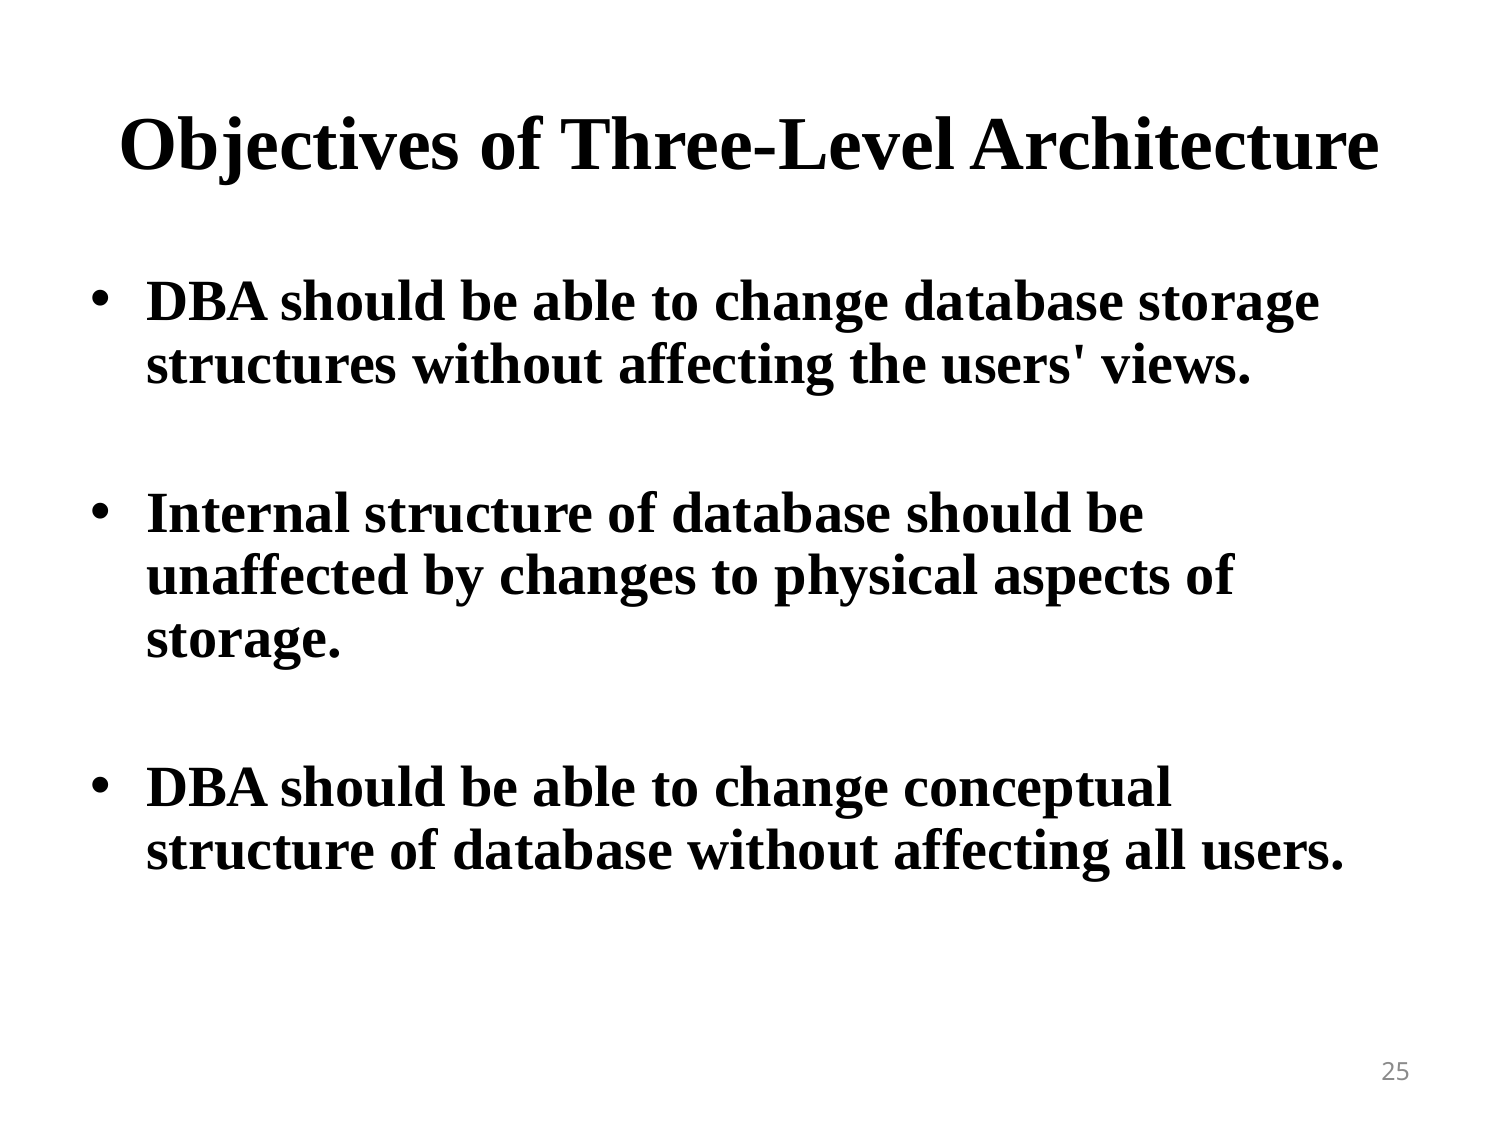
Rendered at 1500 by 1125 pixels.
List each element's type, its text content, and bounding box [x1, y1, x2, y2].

slide_number 25 [1074, 1042, 1425, 1103]
title Objectives of Three-Level Architecture [75, 45, 1425, 233]
list DBA should be able to change database storage structures without affecting the users' views. Internal structure of database should be unaffected by changes to physical aspects of storage. DBA should be able to change conceptual structure of database without affecting all users. [75, 262, 1425, 1005]
